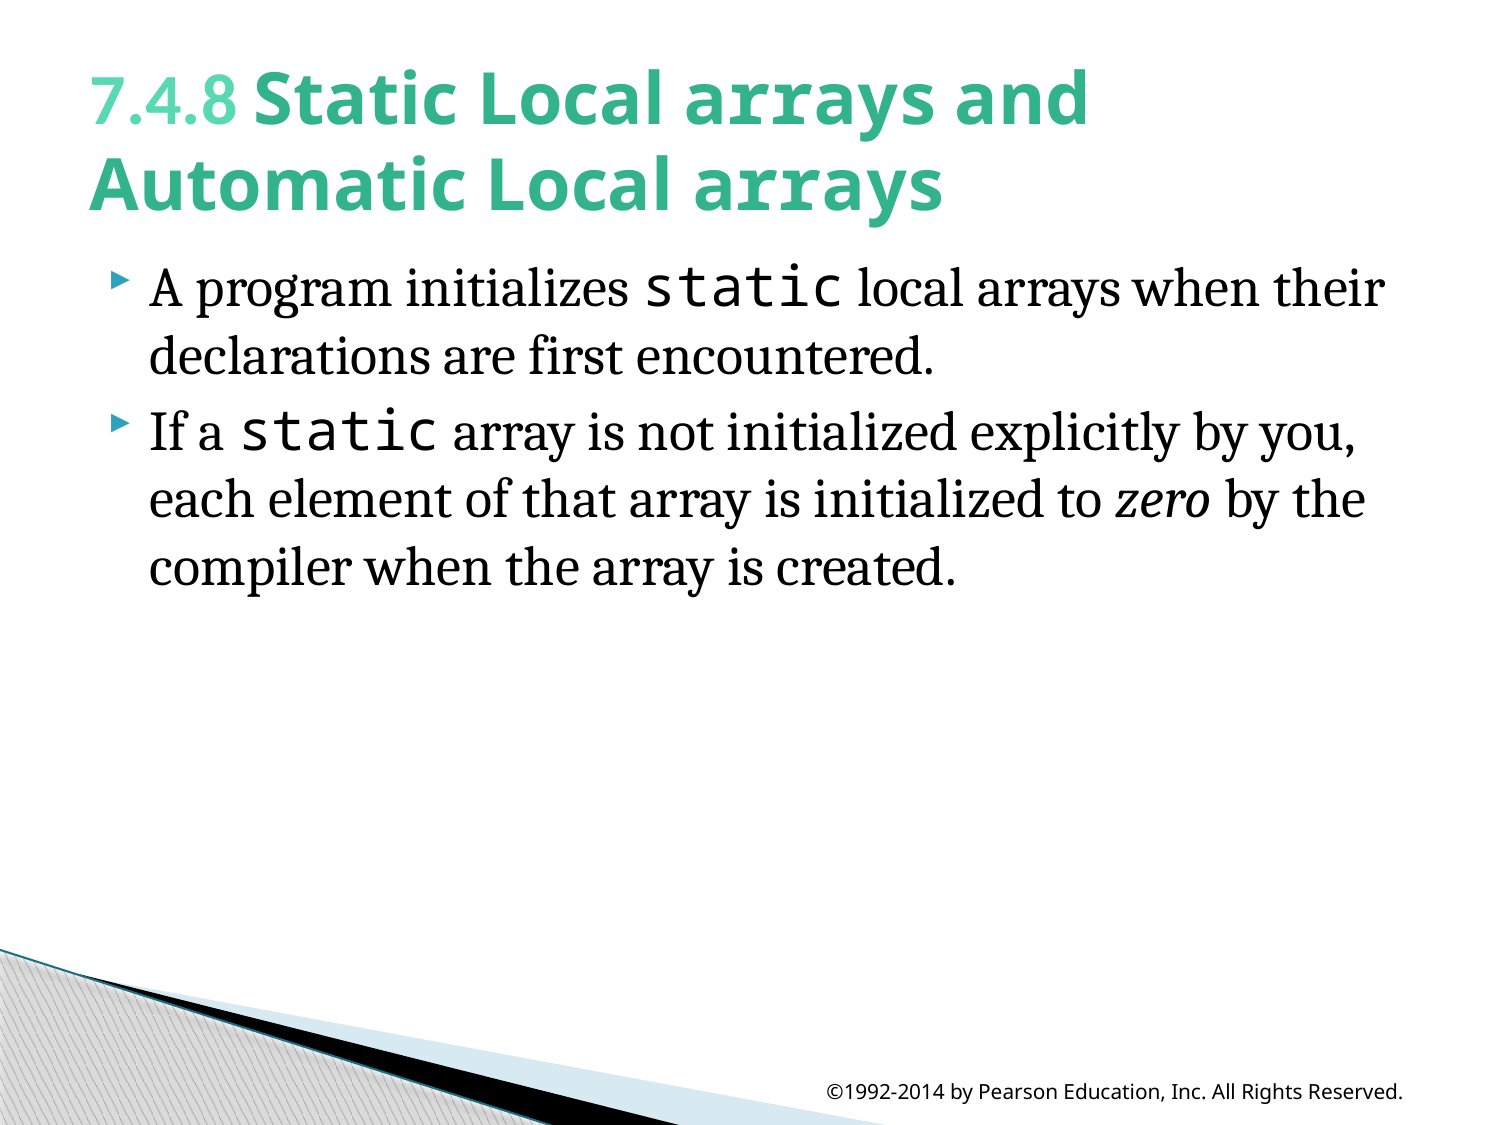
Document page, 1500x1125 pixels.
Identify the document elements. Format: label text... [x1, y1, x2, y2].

footer ©1992-2014 by Pearson Education, Inc. All Rights Reserved. [650, 1051, 1419, 1112]
title 7.4.8 Static Local arrays and Automatic Local arrays [75, 45, 1425, 233]
list A program initializes static local arrays when their declarations are first encountered. If a static array is not initialized explicitly by you, each element of that array is initialized to zero by the compiler when the array is created. [75, 242, 1425, 986]
